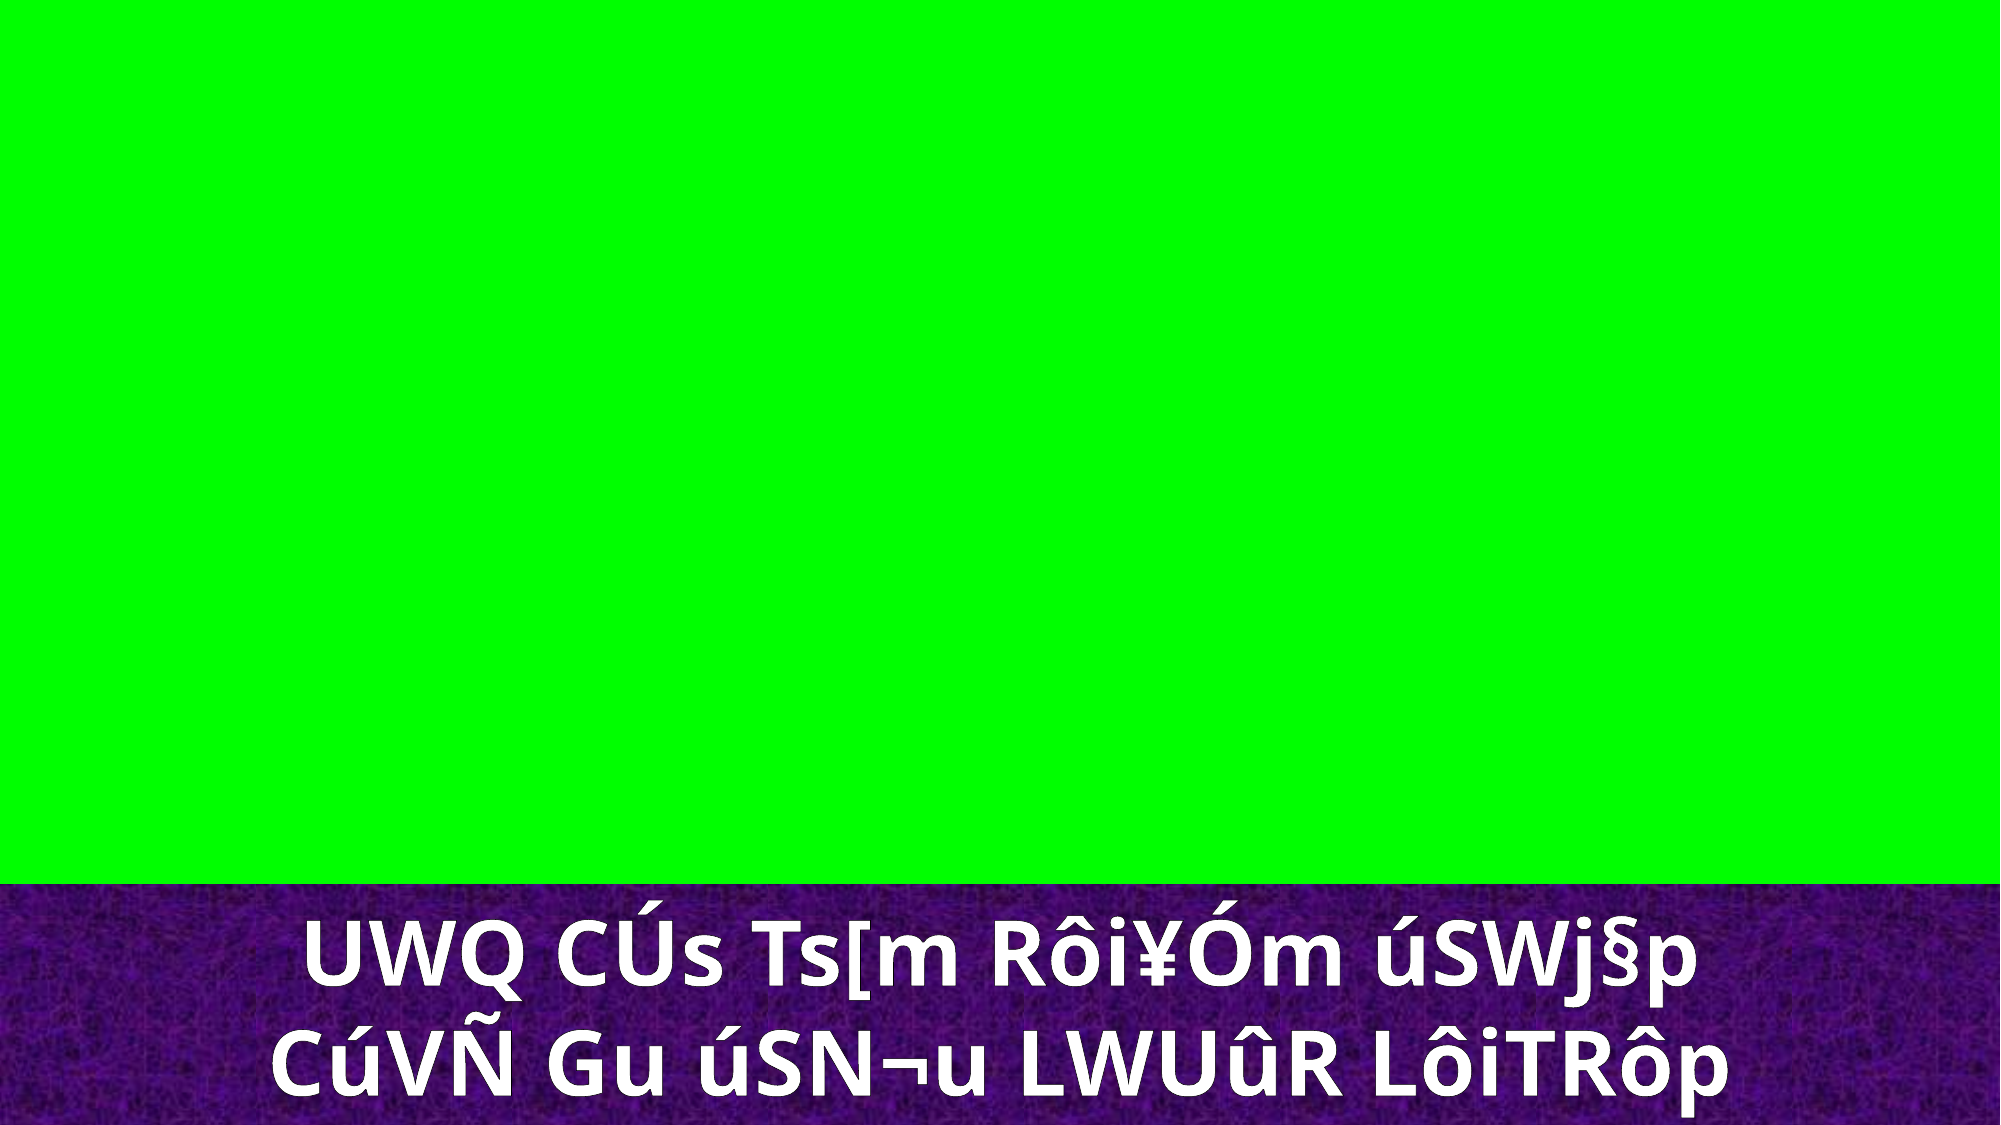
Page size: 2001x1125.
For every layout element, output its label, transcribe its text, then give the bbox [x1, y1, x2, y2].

text_box UWQ CÚs Ts[m Rôi¥Óm úSWj§p CúVÑ Gu úSN¬u LWUûR LôiTRôp [0, 886, 2000, 1122]
